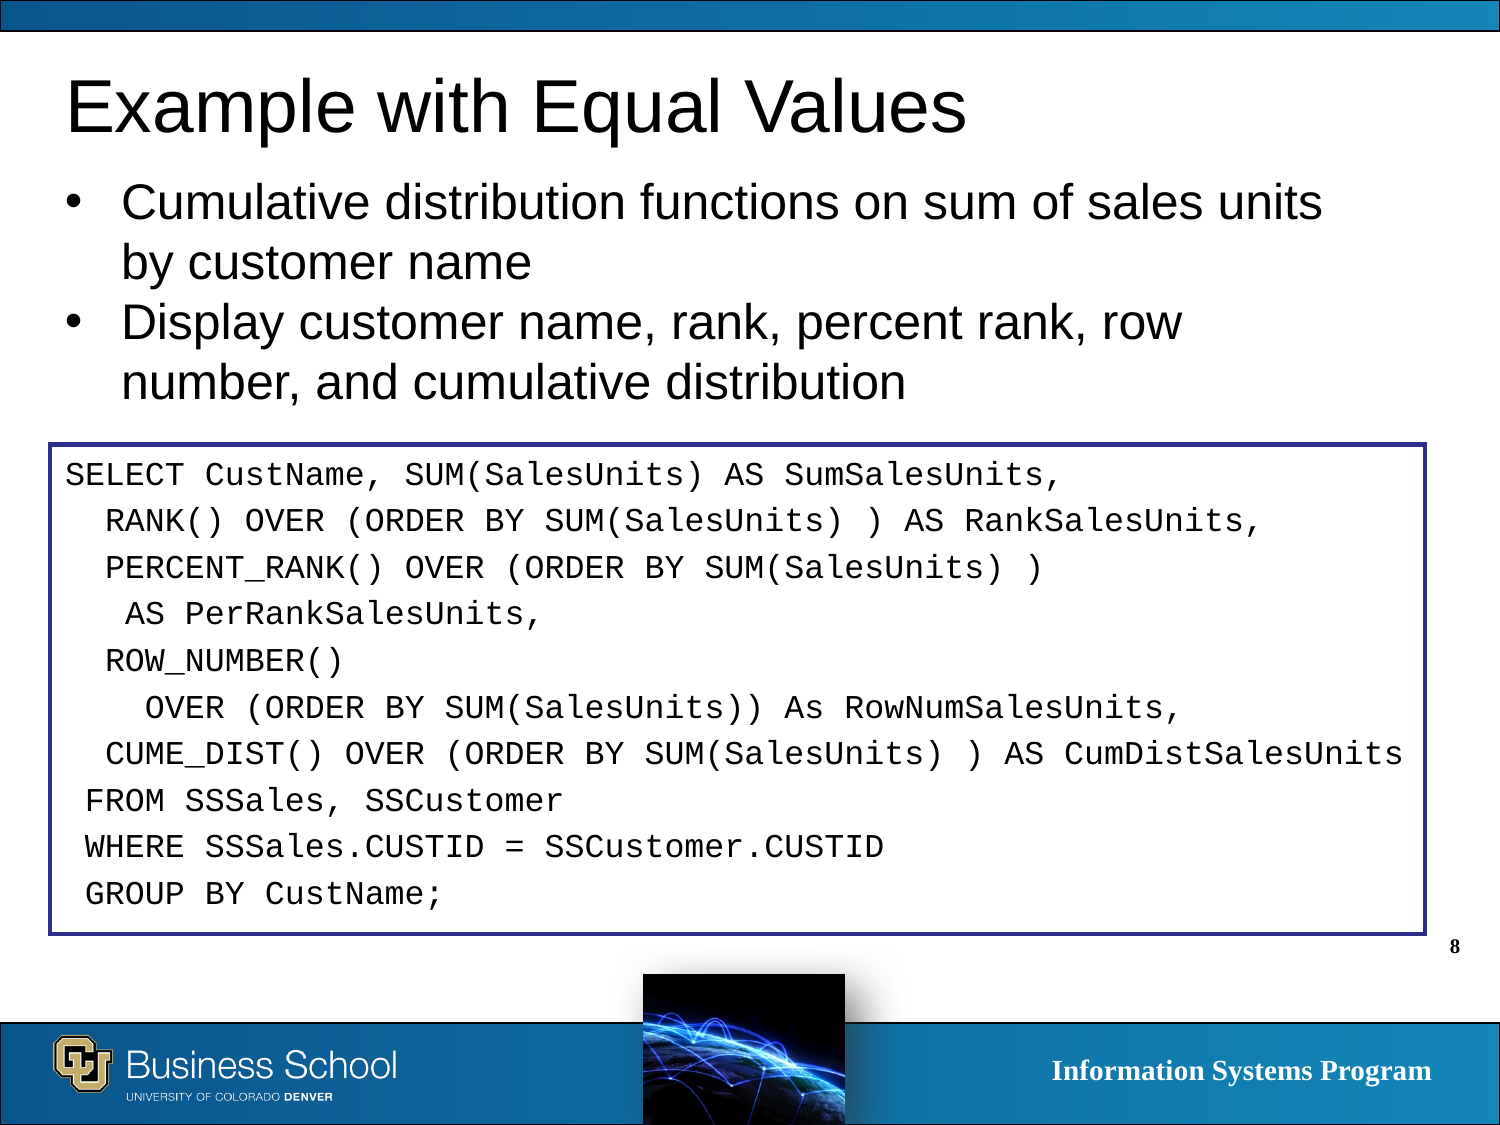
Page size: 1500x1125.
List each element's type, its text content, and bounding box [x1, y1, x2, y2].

list SELECT CustName, SUM(SalesUnits) AS SumSalesUnits, RANK() OVER (ORDER BY SUM(SalesUnits) ) AS RankSalesUnits, PERCENT_RANK() OVER (ORDER BY SUM(SalesUnits) ) AS PerRankSalesUnits, ROW_NUMBER() OVER (ORDER BY SUM(SalesUnits)) As RowNumSalesUnits, CUME_DIST() OVER (ORDER BY SUM(SalesUnits) ) AS CumDistSalesUnits FROM SSSales, SSCustomer WHERE SSSales.CUSTID = SSCustomer.CUSTID GROUP BY CustName; [48, 442, 1427, 936]
title Example with Equal Values [49, 49, 1426, 163]
picture [53, 1034, 396, 1101]
picture [643, 974, 845, 1125]
text_box Cumulative distribution functions on sum of sales units by customer name Display customer name, rank, percent rank, row number, and cumulative distribution [49, 162, 1372, 418]
